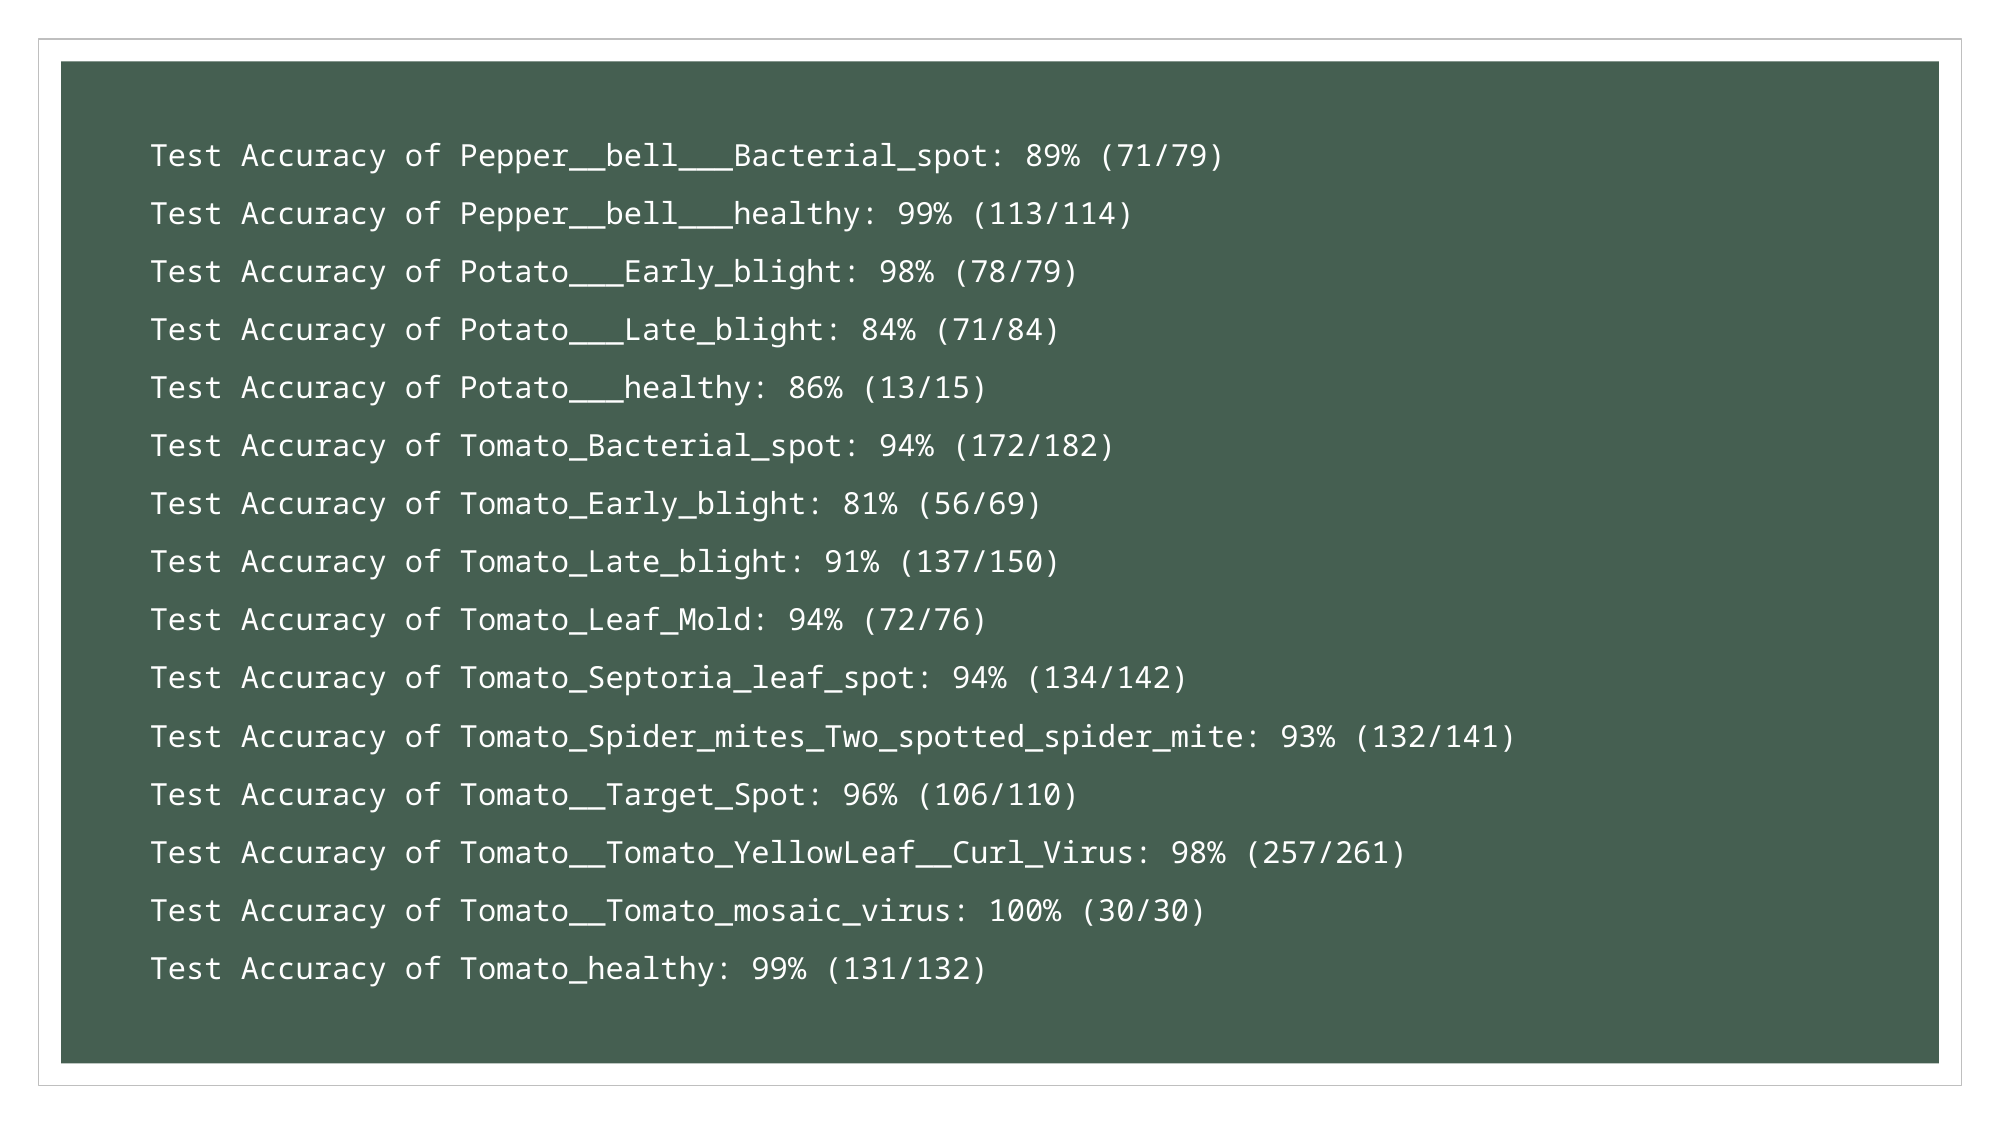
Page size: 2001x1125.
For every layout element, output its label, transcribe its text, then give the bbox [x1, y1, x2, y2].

list Test Accuracy of Pepper__bell___Bacterial_spot: 89% (71/79) Test Accuracy of Pepper__bell___healthy: 99% (113/114) Test Accuracy of Potato___Early_blight: 98% (78/79) Test Accuracy of Potato___Late_blight: 84% (71/84) Test Accuracy of Potato___healthy: 86% (13/15) Test Accuracy of Tomato_Bacterial_spot: 94% (172/182) Test Accuracy of Tomato_Early_blight: 81% (56/69) Test Accuracy of Tomato_Late_blight: 91% (137/150) Test Accuracy of Tomato_Leaf_Mold: 94% (72/76) Test Accuracy of Tomato_Septoria_leaf_spot: 94% (134/142) Test Accuracy of Tomato_Spider_mites_Two_spotted_spider_mite: 93% (132/141) Test Accuracy of Tomato__Target_Spot: 96% (106/110) Test Accuracy of Tomato__Tomato_YellowLeaf__Curl_Virus: 98% (257/261) Test Accuracy of Tomato__Tomato_mosaic_virus: 100% (30/30) Test Accuracy of Tomato_healthy: 99% (131/132) [134, 128, 1894, 998]
